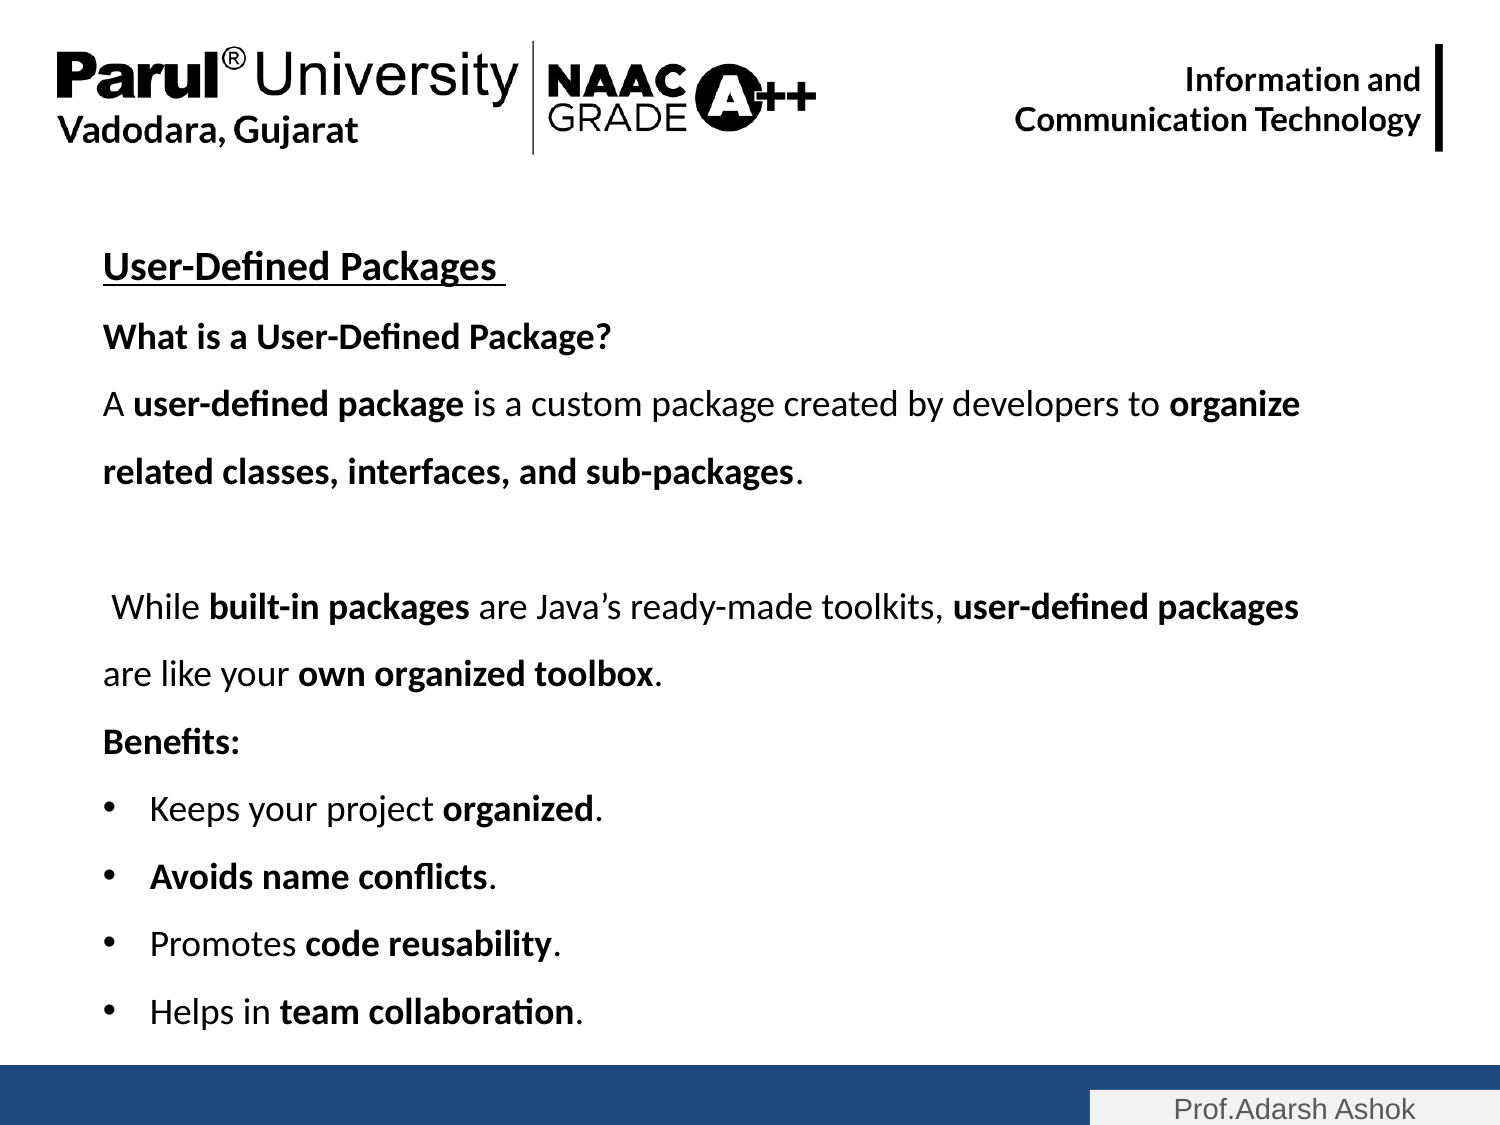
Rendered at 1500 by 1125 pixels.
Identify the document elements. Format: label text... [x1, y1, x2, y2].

text_box User-Defined Packages What is a User-Defined Package? A user-defined package is a custom package created by developers to organize related classes, interfaces, and sub-packages. While built-in packages are Java’s ready-made toolkits, user-defined packages are like your own organized toolbox. Benefits: Keeps your project organized. Avoids name conflicts. Promotes code reusability. Helps in team collaboration. [88, 206, 1370, 1040]
picture [57, 41, 1443, 155]
text_box Prof.Adarsh Ashok [1089, 1089, 1500, 1125]
